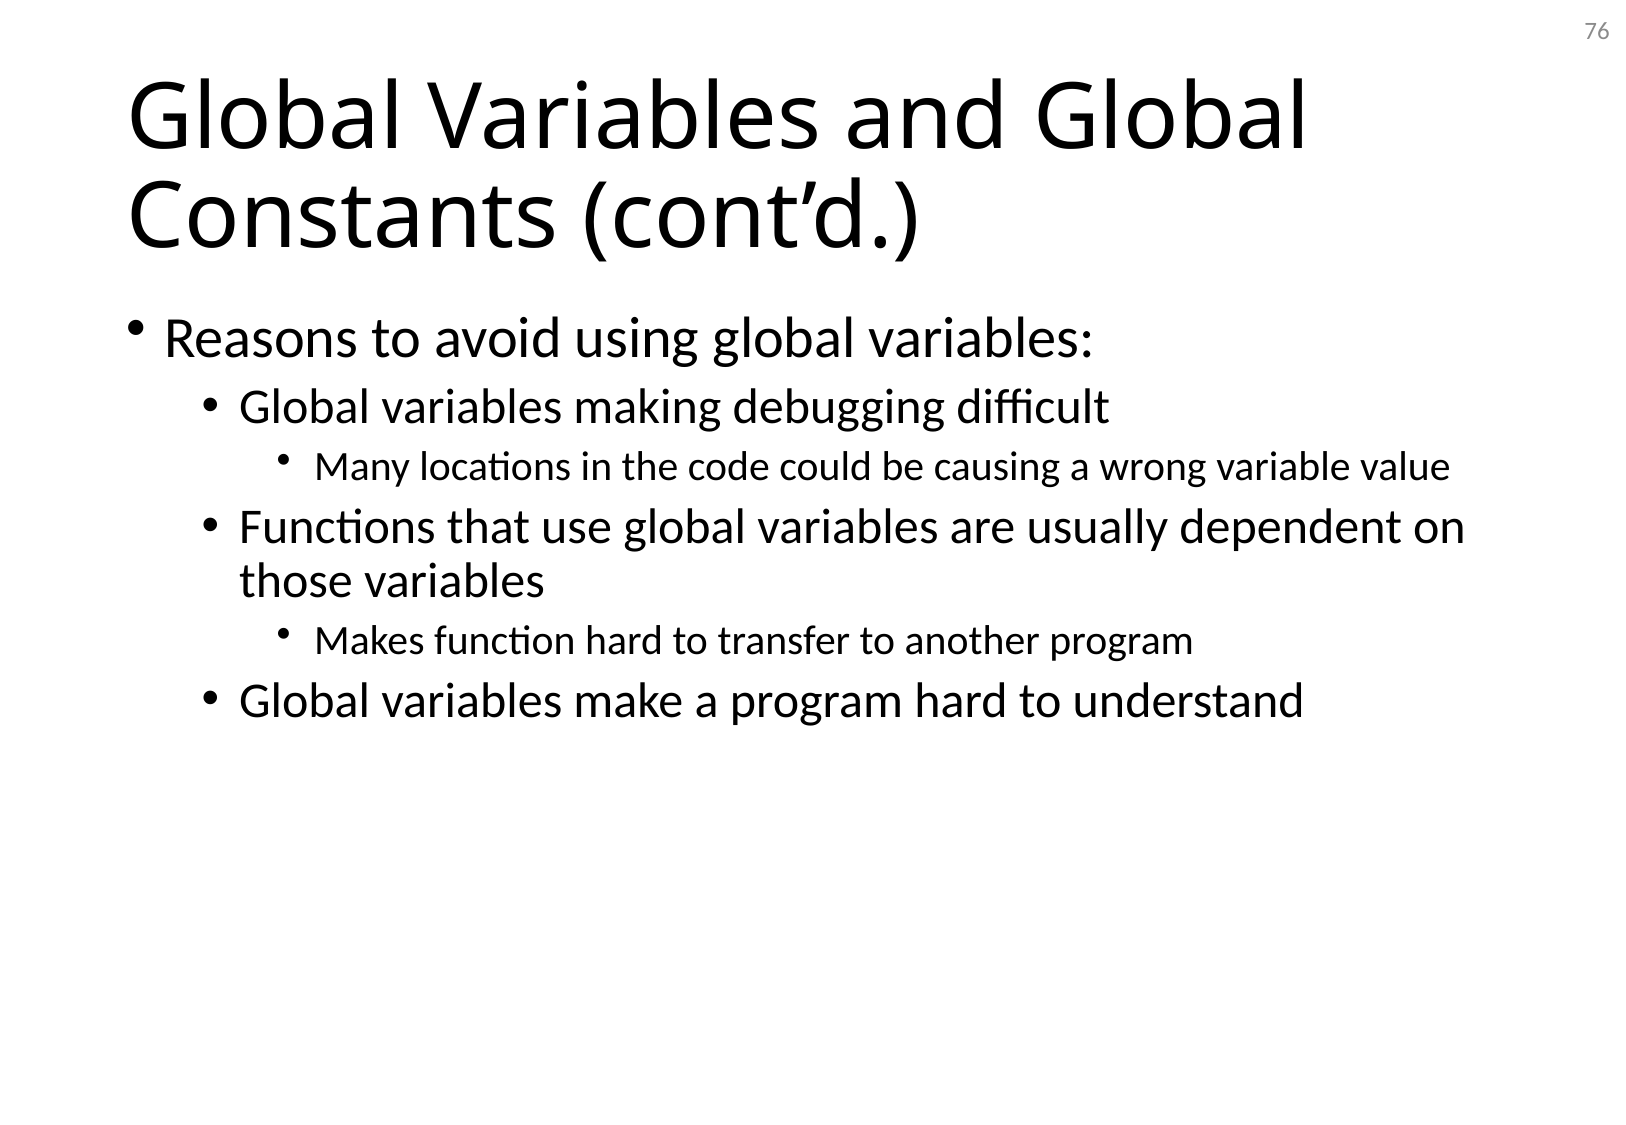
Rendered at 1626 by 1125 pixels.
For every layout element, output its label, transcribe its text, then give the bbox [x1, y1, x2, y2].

slide_number 76 [1259, 0, 1625, 60]
list Reasons to avoid using global variables: Global variables making debugging difficult Many locations in the code could be causing a wrong variable value Functions that use global variables are usually dependent on those variables Makes function hard to transfer to another program Global variables make a program hard to understand [111, 299, 1514, 1014]
title Global Variables and Global Constants (cont’d.) [111, 59, 1514, 278]
